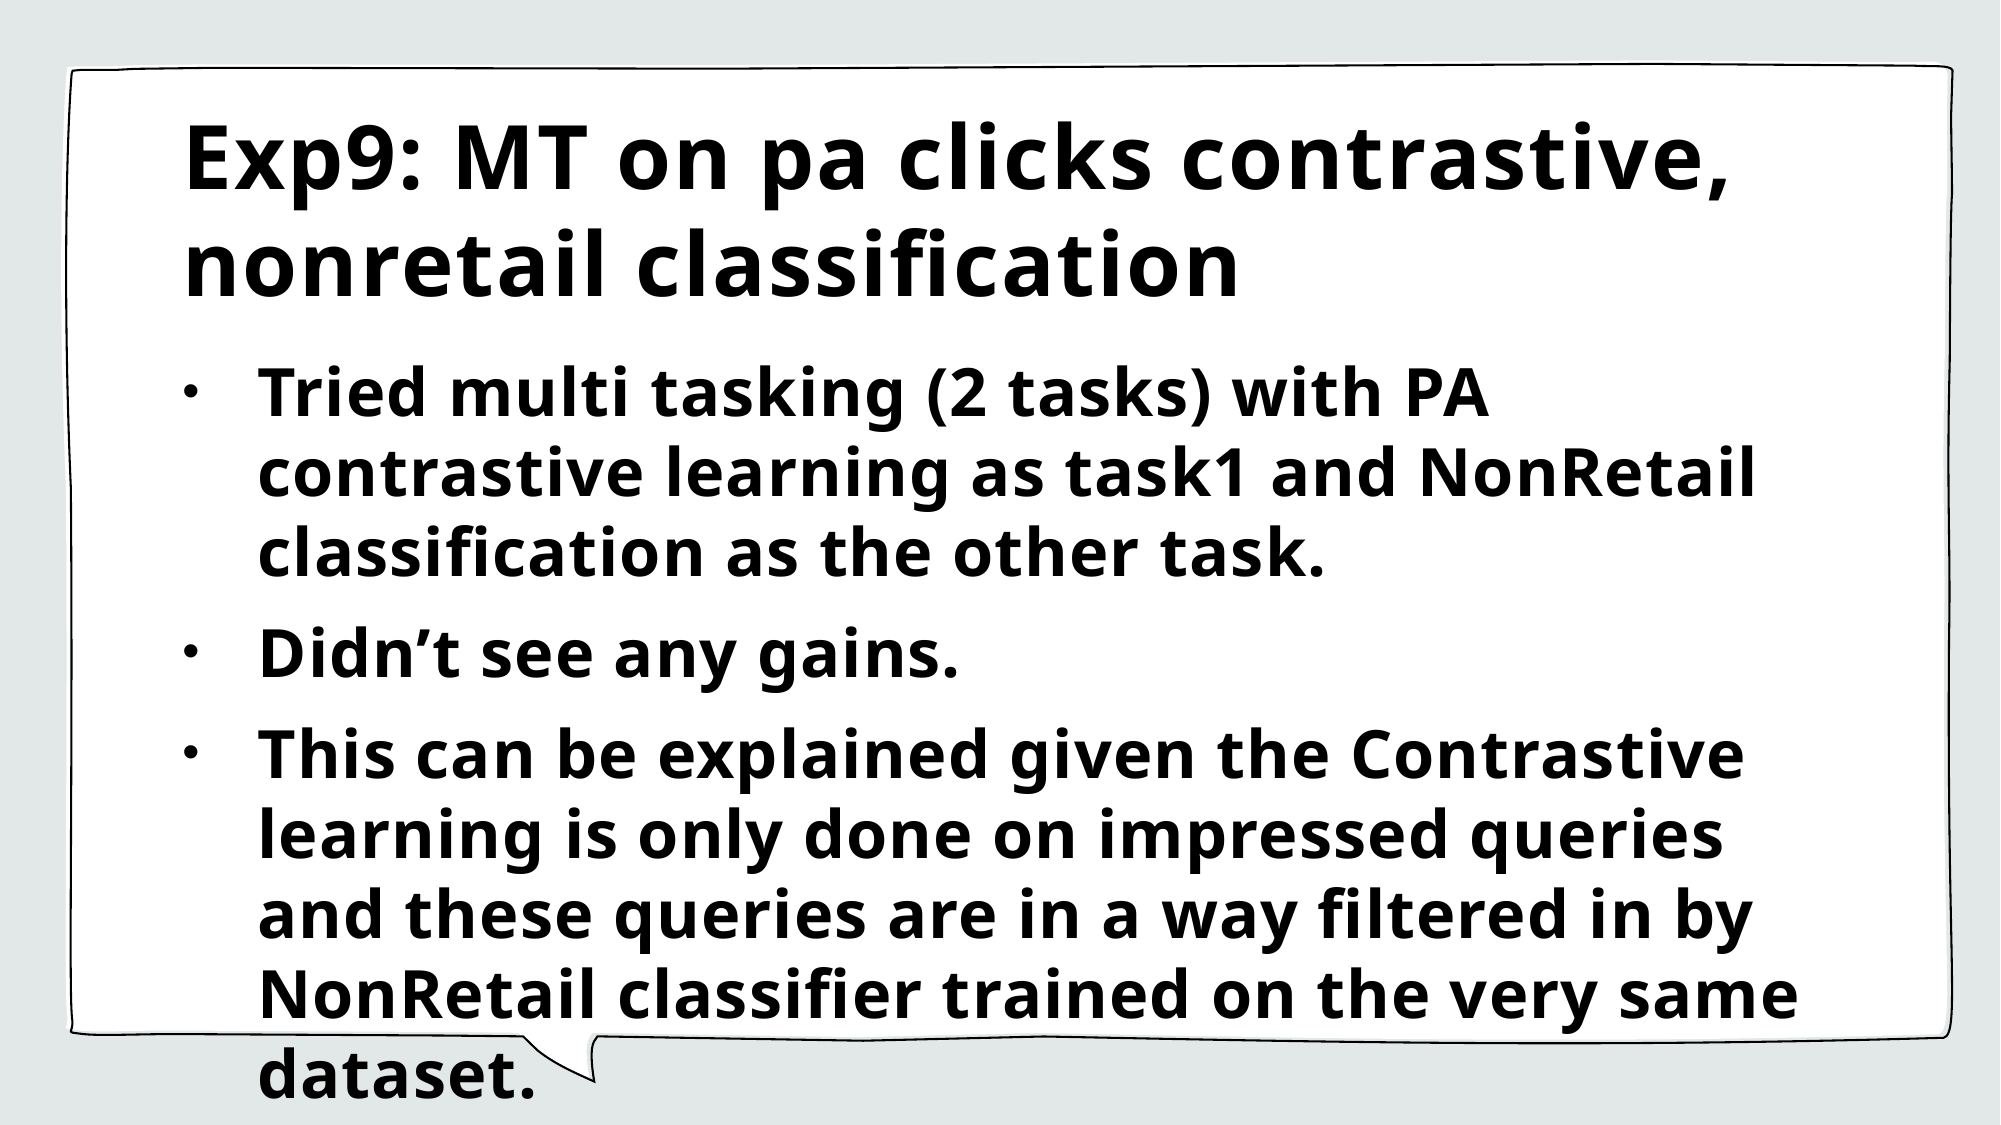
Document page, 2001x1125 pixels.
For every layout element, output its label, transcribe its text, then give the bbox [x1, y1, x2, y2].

title Exp9: MT on pa clicks contrastive, nonretail classification [167, 91, 1863, 324]
list Tried multi tasking (2 tasks) with PA contrastive learning as task1 and NonRetail classification as the other task. Didn’t see any gains. This can be explained given the Contrastive learning is only done on impressed queries and these queries are in a way filtered in by NonRetail classifier trained on the very same dataset. Planning to use Edge3p here as a 3rd task. Plan has already been discussed in previous slides. [167, 342, 1863, 971]
